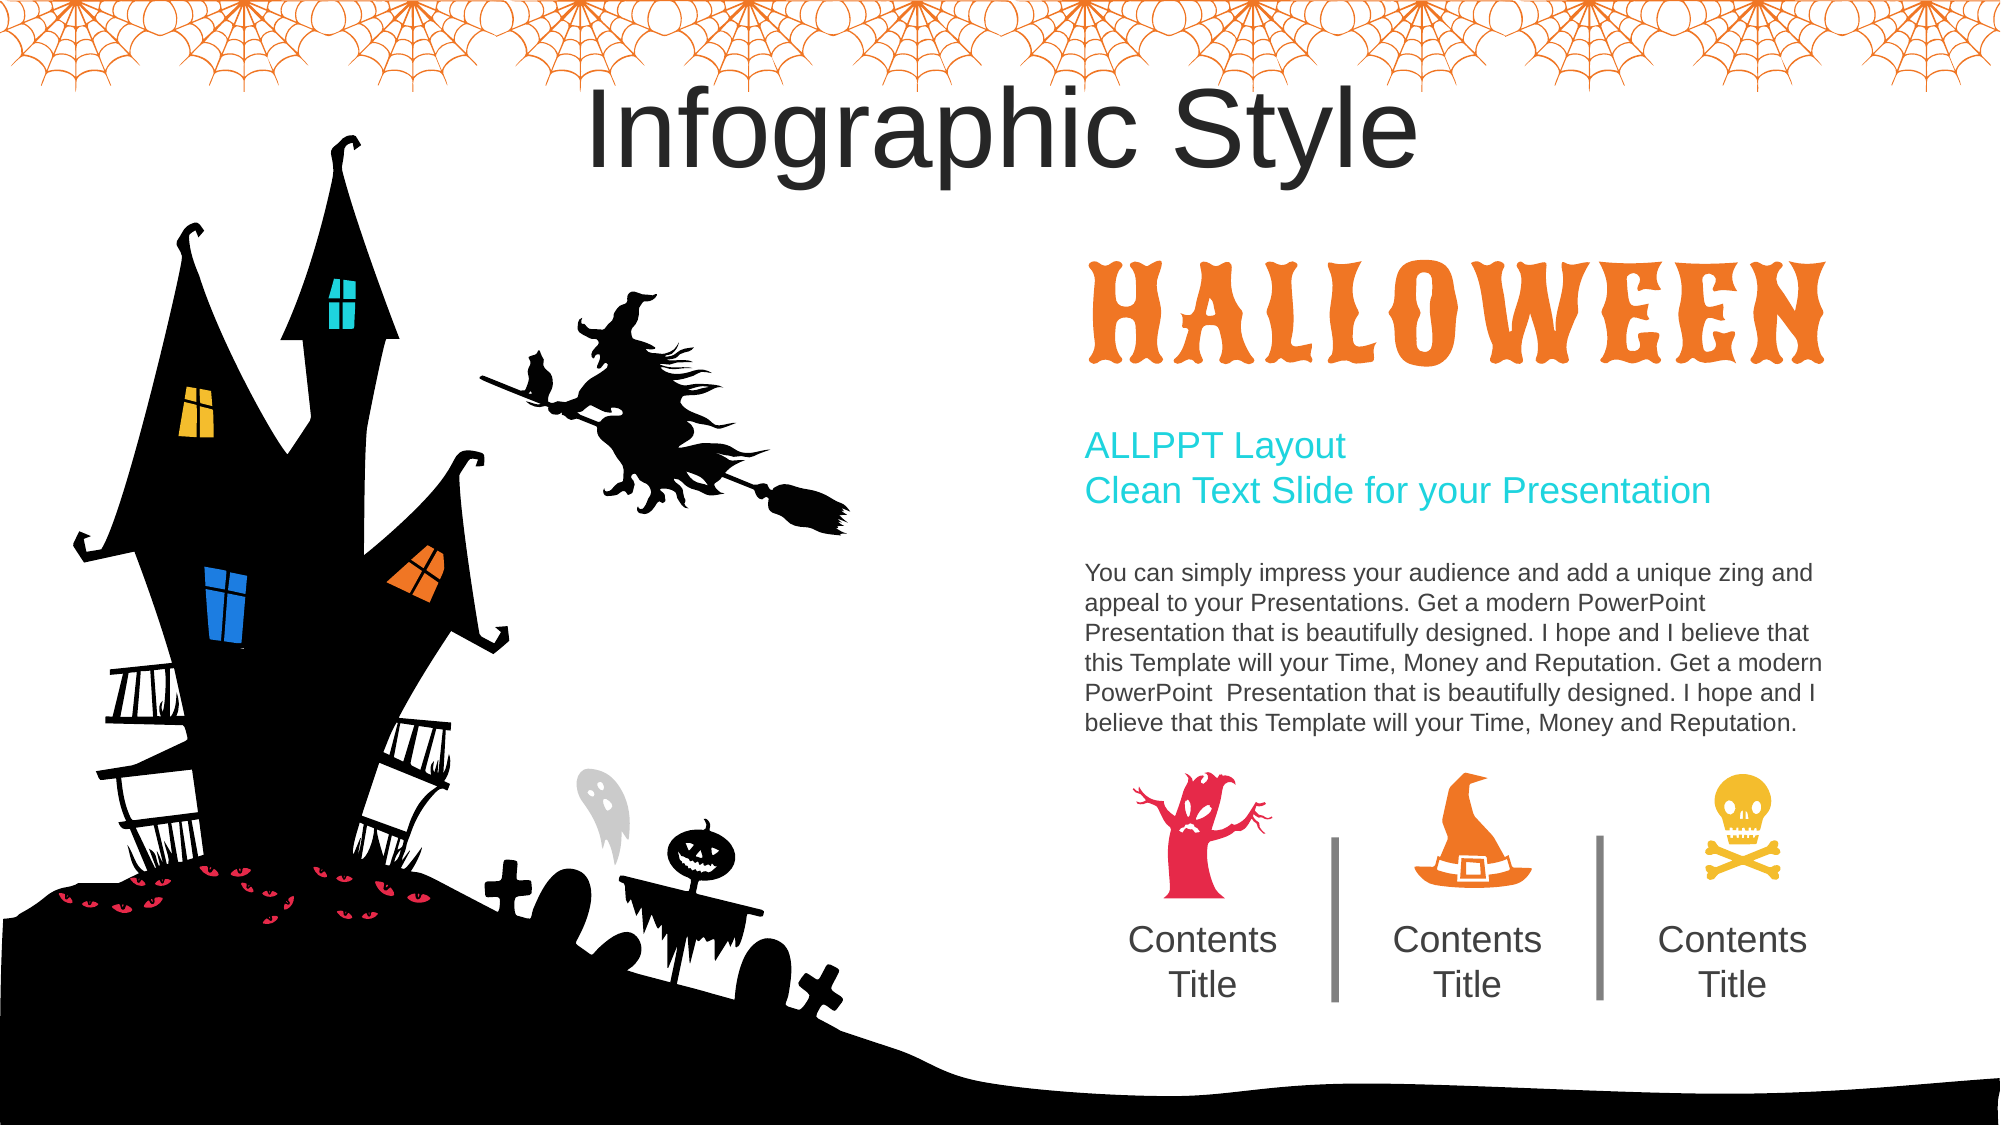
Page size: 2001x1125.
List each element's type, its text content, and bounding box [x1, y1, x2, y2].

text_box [1088, 259, 1827, 367]
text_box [0, 135, 2000, 1125]
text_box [1705, 774, 1781, 881]
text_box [1414, 772, 1532, 888]
list Infographic Style [53, 71, 1952, 135]
